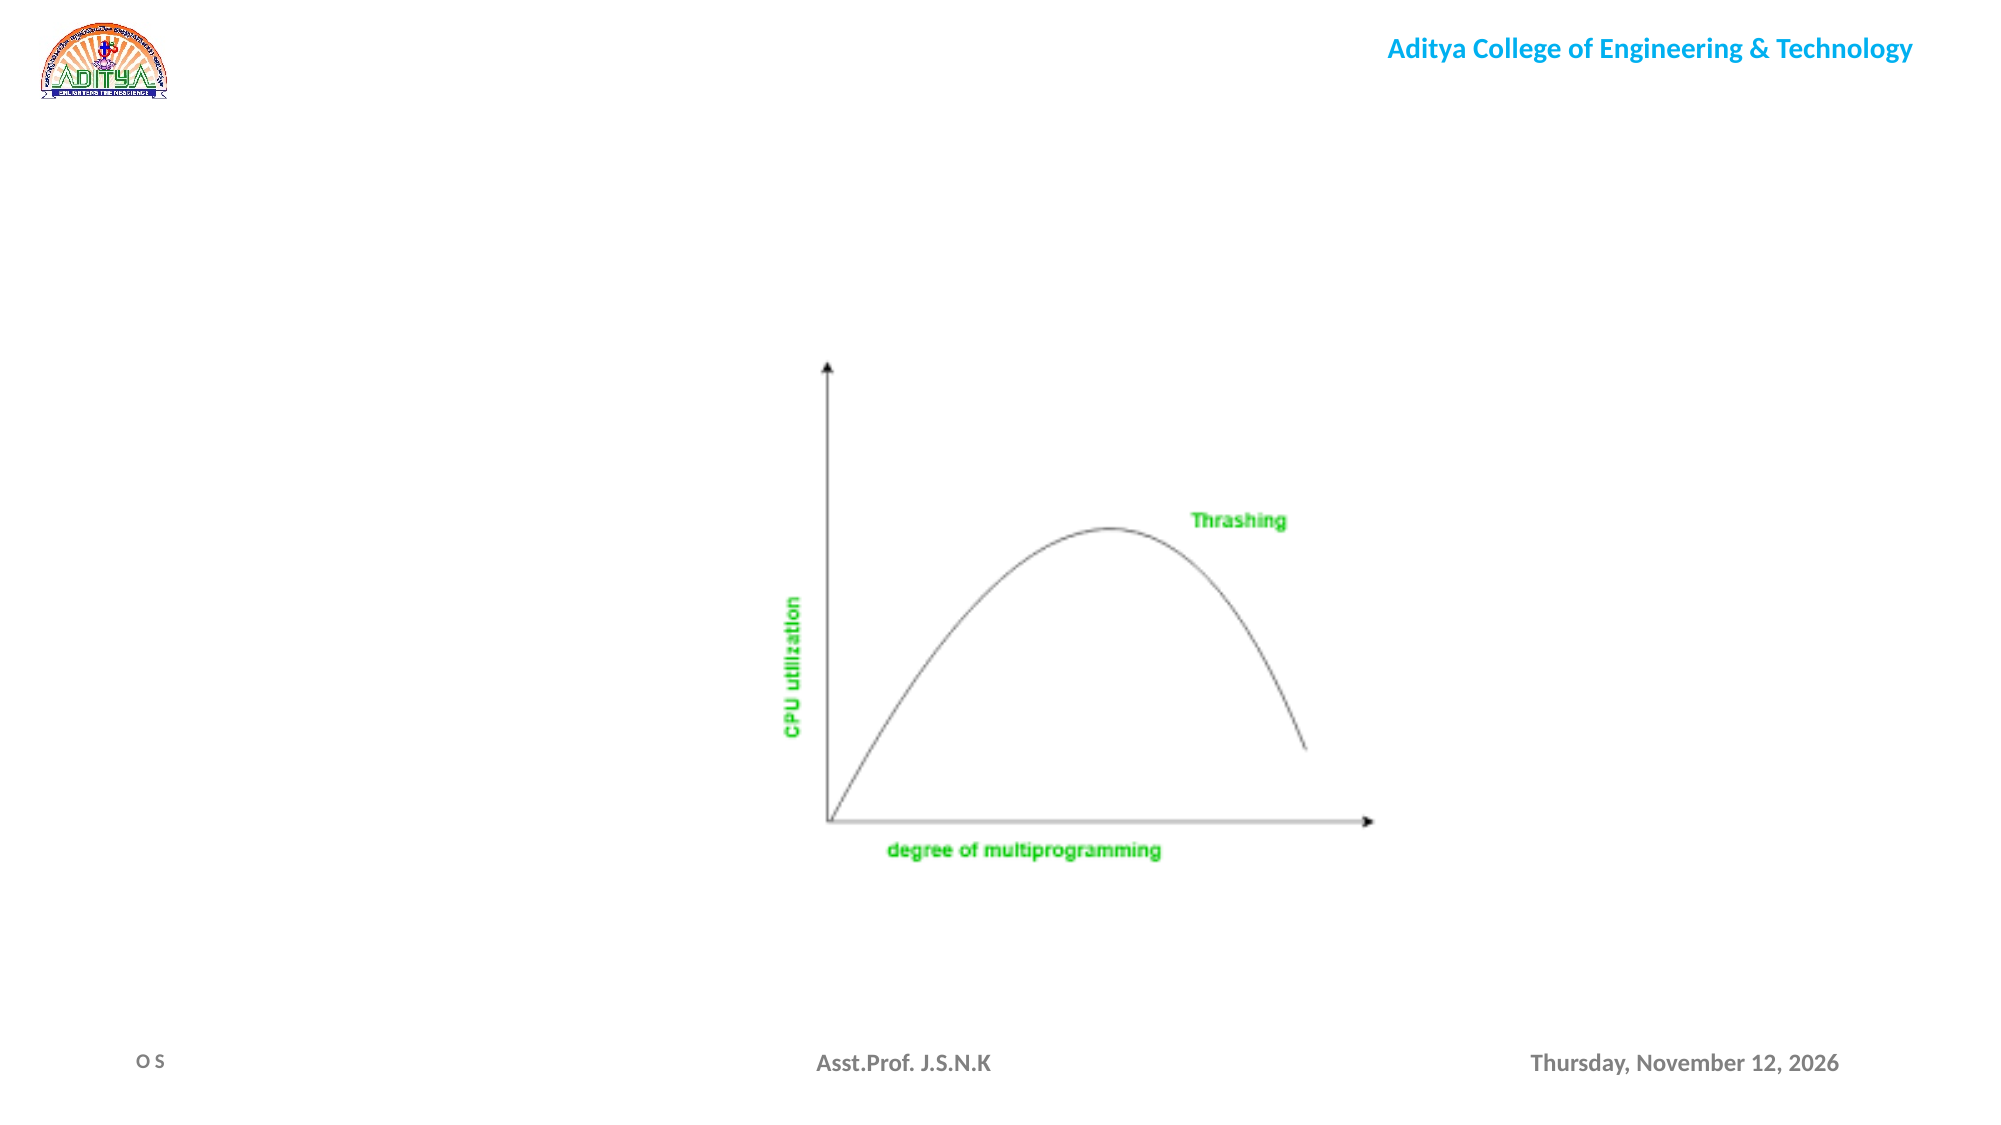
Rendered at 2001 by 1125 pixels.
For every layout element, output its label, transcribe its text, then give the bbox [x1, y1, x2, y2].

picture [39, 22, 168, 99]
picture [777, 351, 1389, 866]
footer Asst.Prof. J.S.N.K [678, 1031, 1129, 1092]
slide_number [1515, 1031, 1861, 1092]
